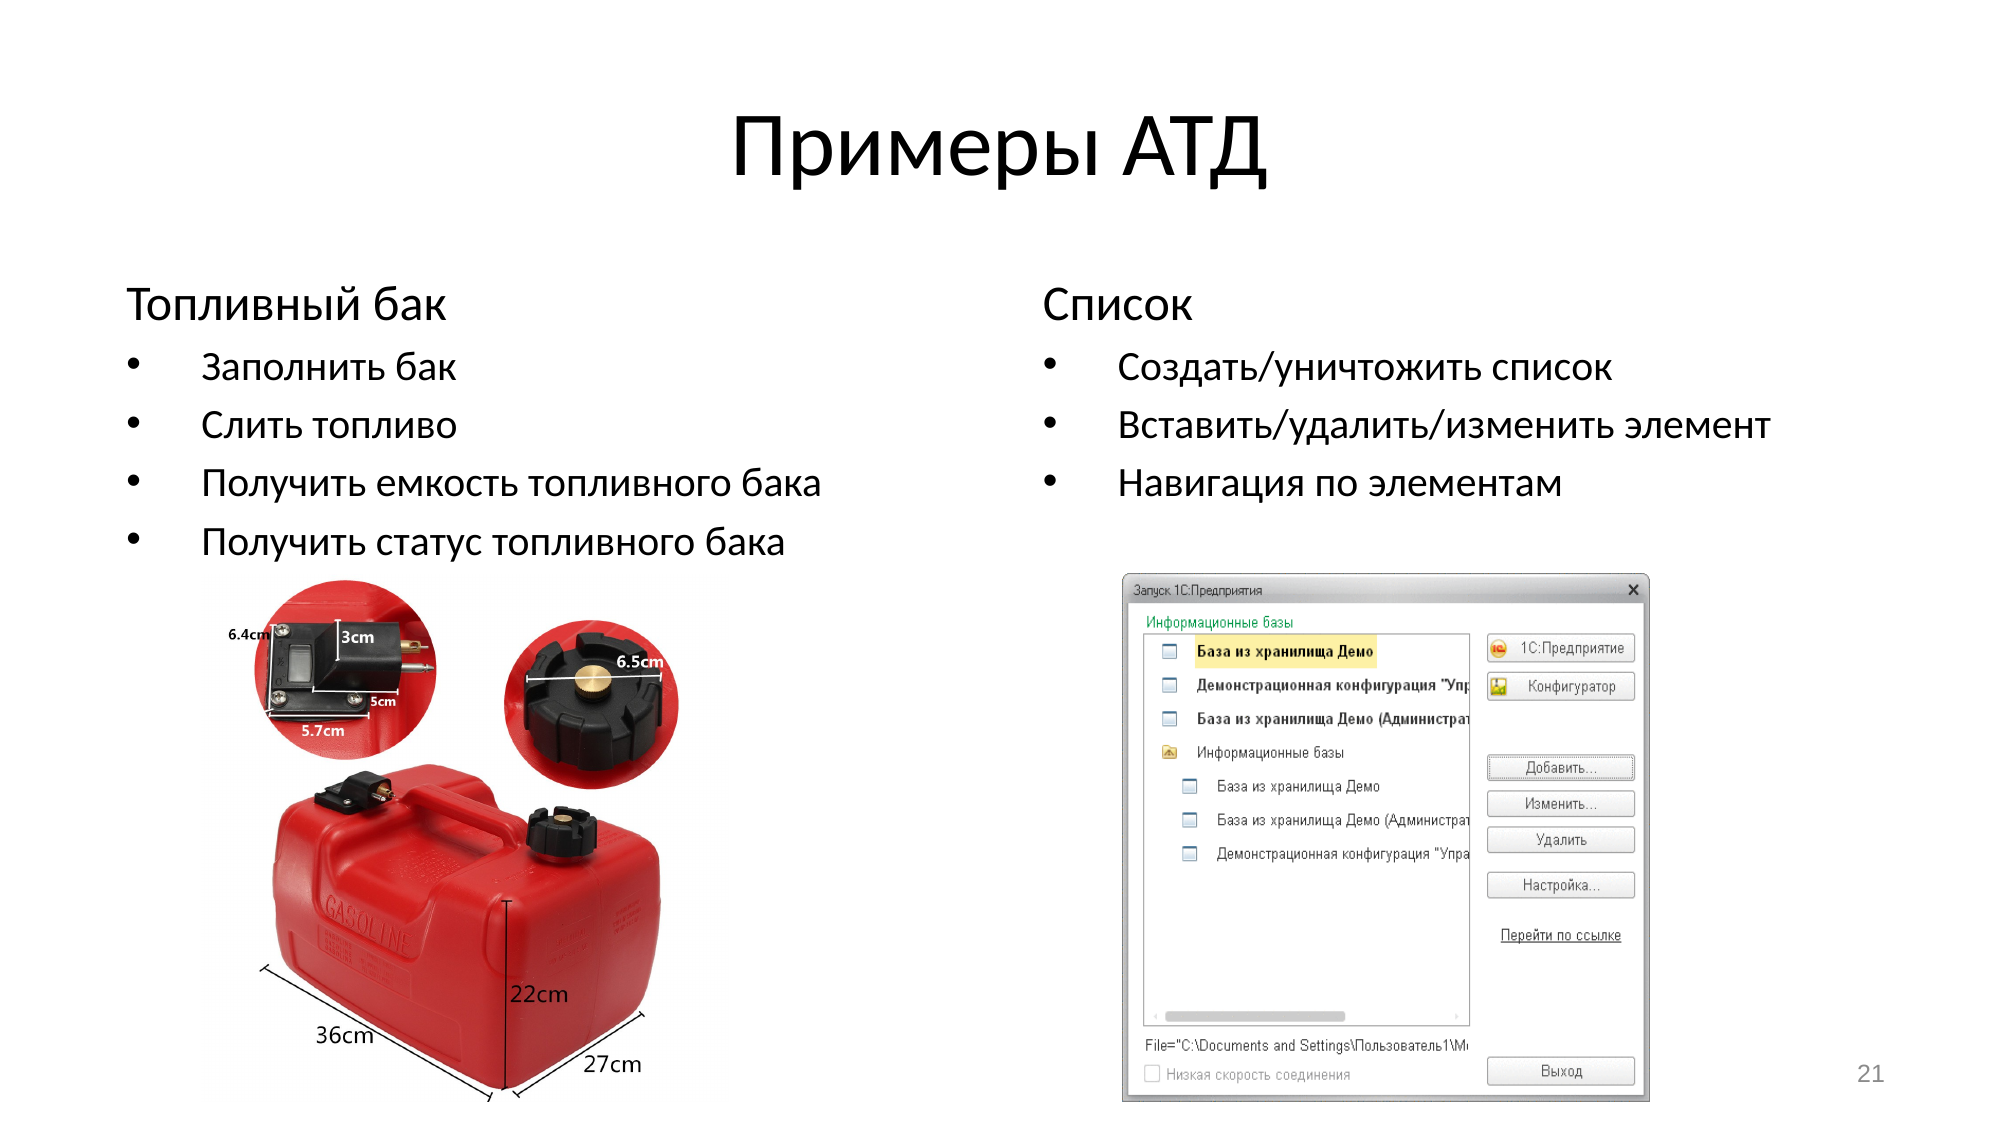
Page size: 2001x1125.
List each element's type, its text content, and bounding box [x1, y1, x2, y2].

list Топливный бак Заполнить бак Слить топливо Получить емкость топливного бака Получить статус топливного бака [99, 262, 984, 1005]
picture [200, 574, 729, 1102]
slide_number 21 [1655, 1042, 1900, 1103]
list Список Создать/уничтожить список Вставить/удалить/изменить элемент Навигация по элементам [1016, 262, 1900, 1005]
title Примеры АТД [99, 45, 1900, 233]
picture [1122, 573, 1650, 1102]
